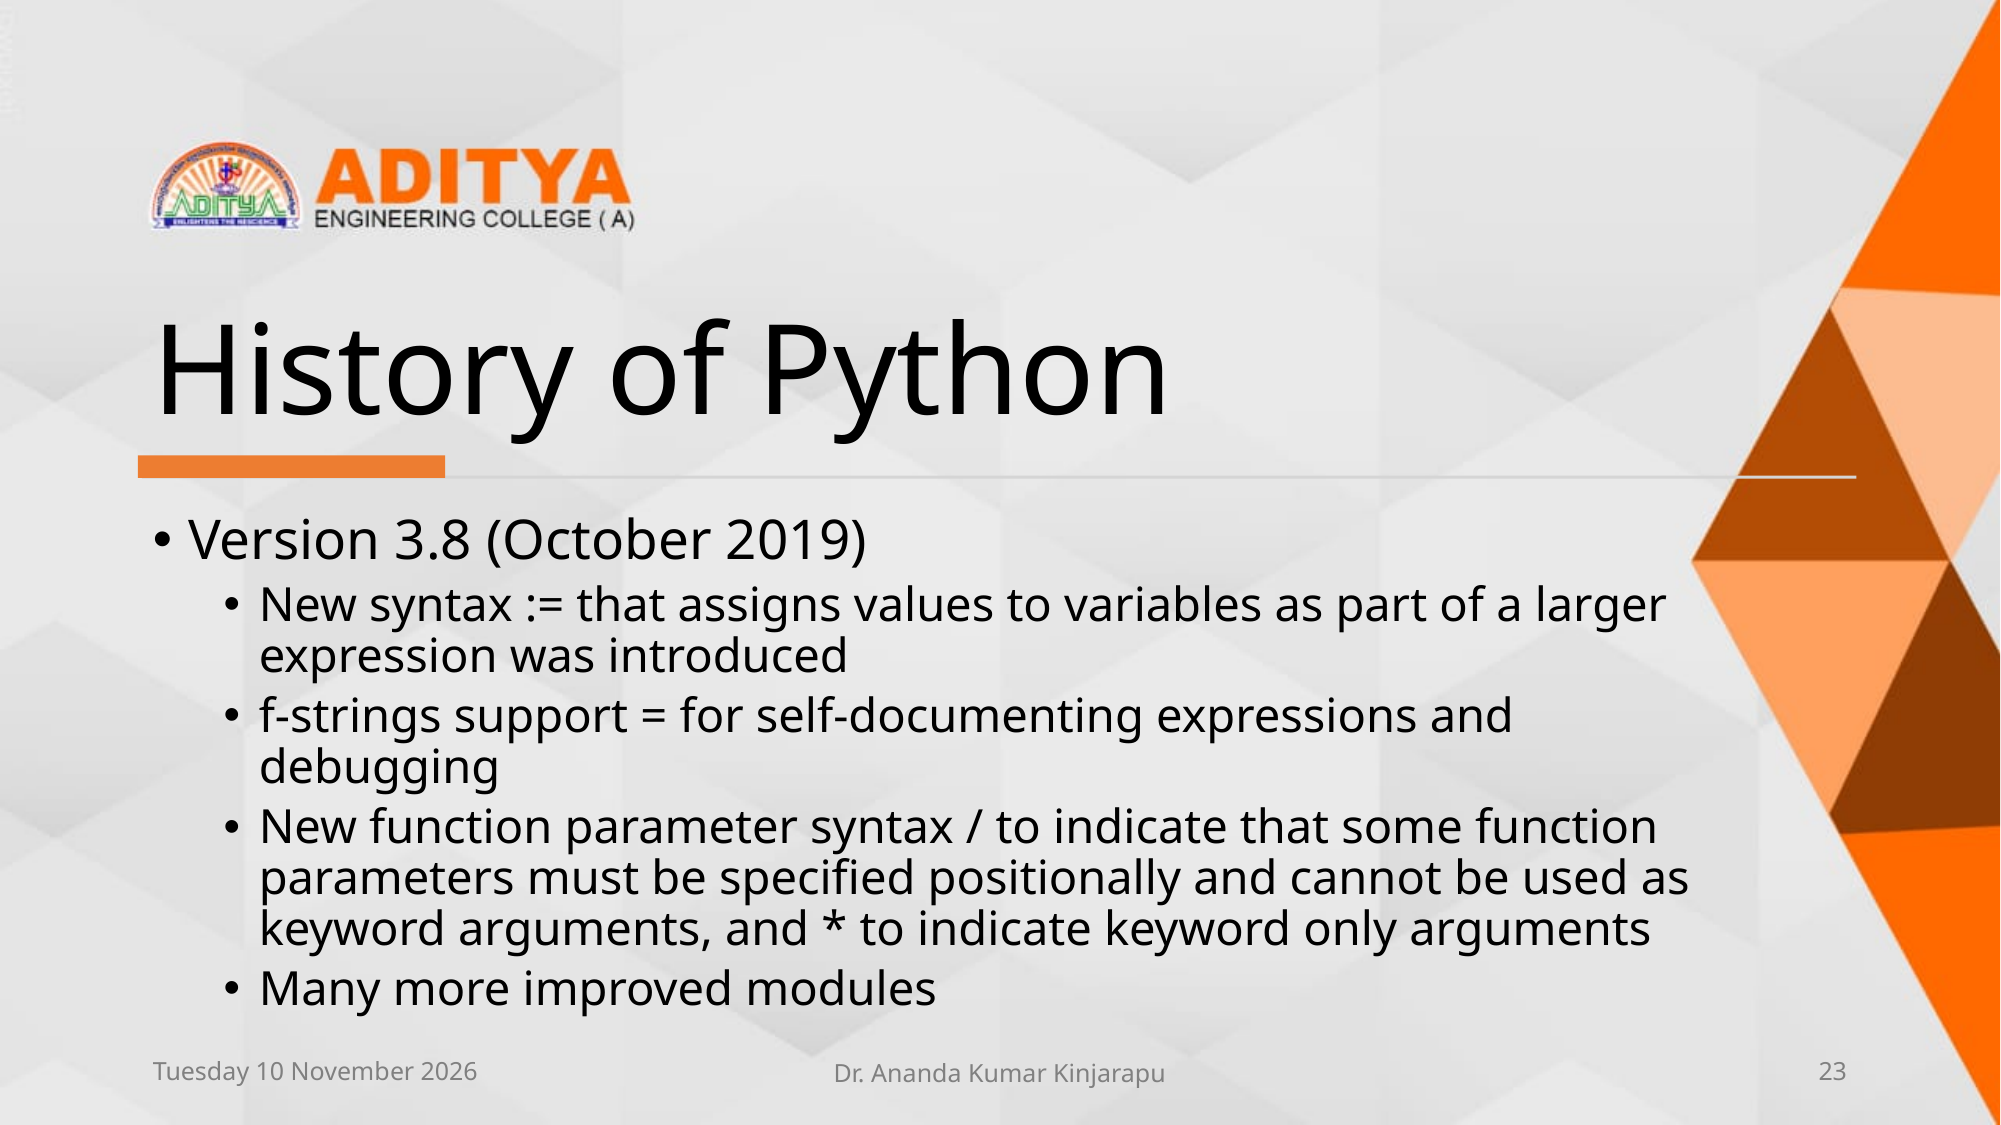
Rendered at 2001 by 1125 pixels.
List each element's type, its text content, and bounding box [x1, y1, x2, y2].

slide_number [138, 1042, 561, 1103]
title History of Python [138, 269, 1862, 449]
list Version 3.8 (October 2019) New syntax := that assigns values to variables as part of a larger expression was introduced f-strings support = for self-documenting expressions and debugging New function parameter syntax / to indicate that some function parameters must be specified positionally and cannot be used as keyword arguments, and * to indicate keyword only arguments Many more improved modules [138, 504, 1785, 1025]
text_box [0, 0, 2000, 1125]
text_box [141, 475, 1857, 480]
footer Dr. Ananda Kumar Kinjarapu [662, 1042, 1338, 1103]
slide_number 23 [1455, 1042, 1862, 1103]
text_box [137, 454, 446, 479]
